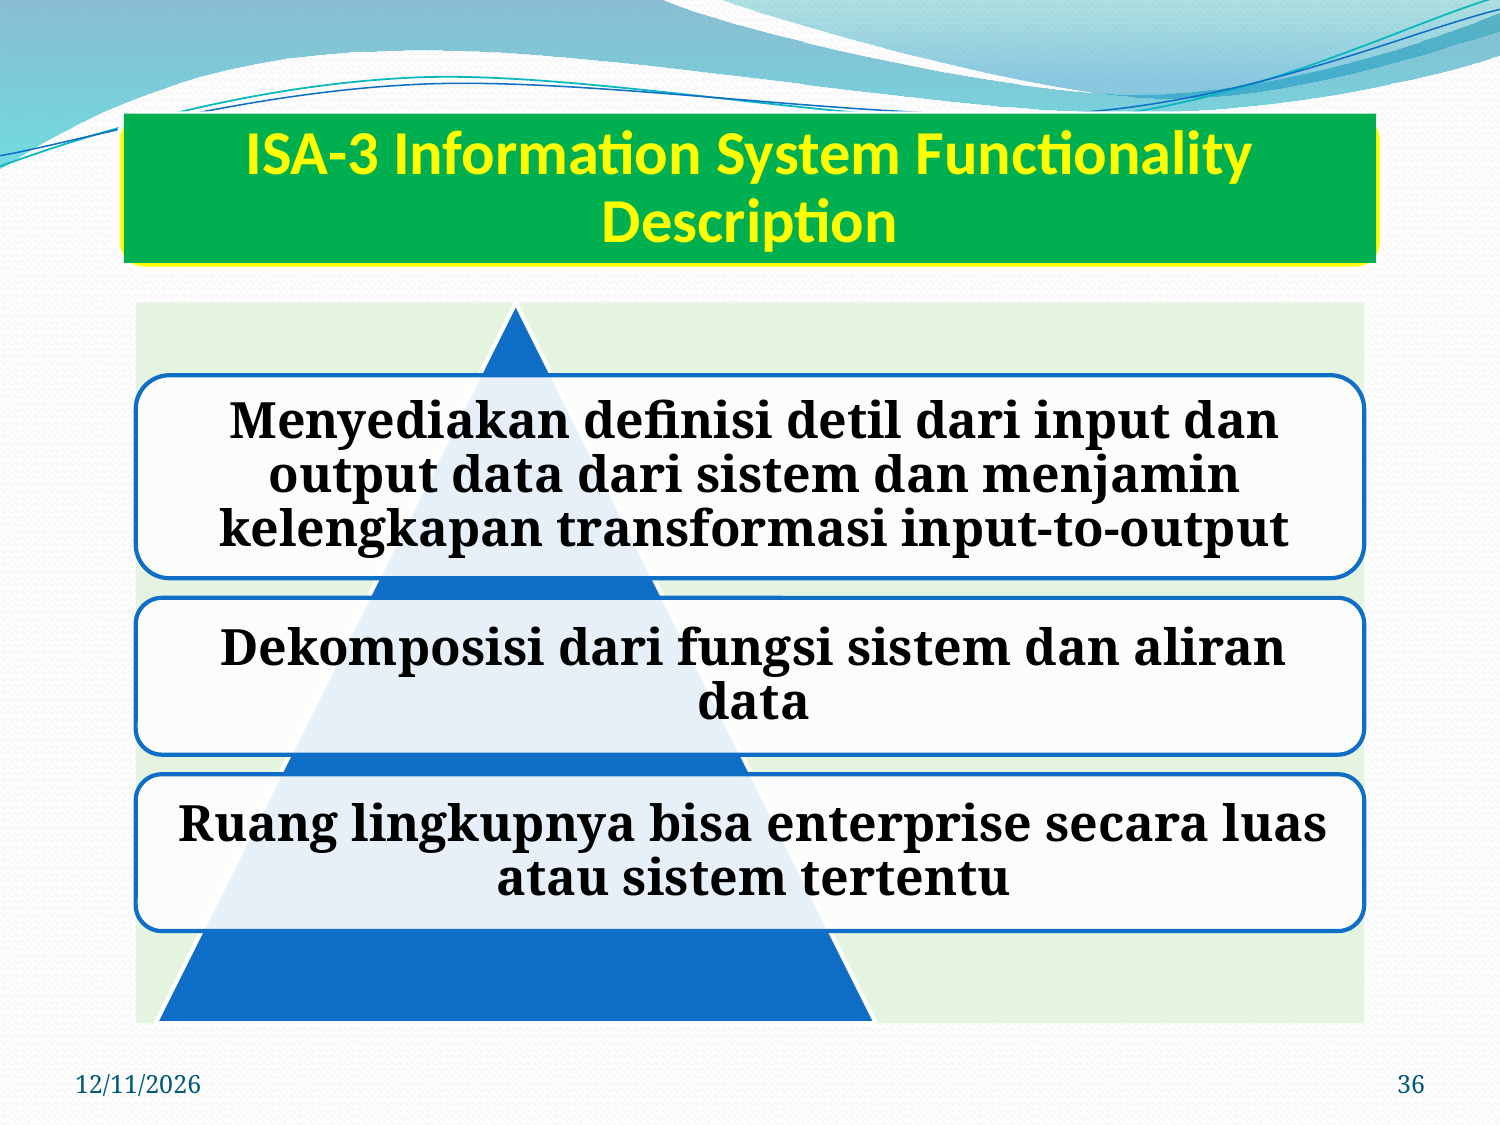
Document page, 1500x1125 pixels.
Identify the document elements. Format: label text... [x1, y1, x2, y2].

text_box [117, 113, 1383, 269]
slide_number 36 [1299, 1042, 1425, 1103]
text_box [135, 302, 1365, 1024]
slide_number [75, 1042, 425, 1103]
